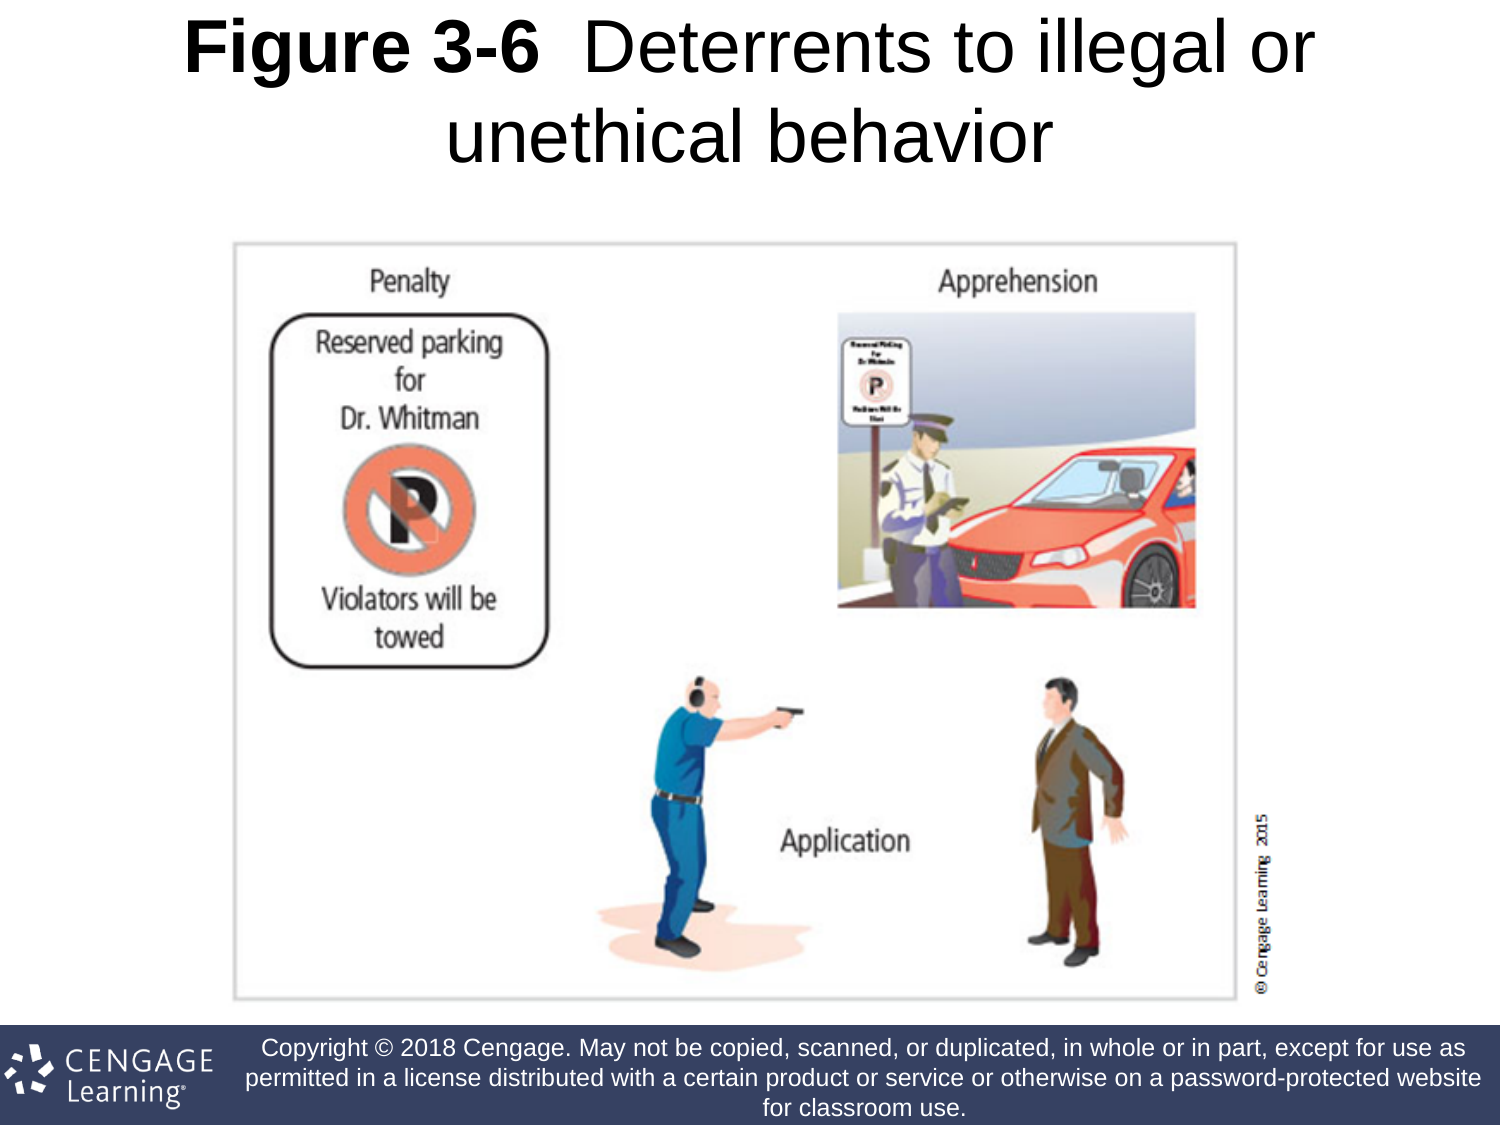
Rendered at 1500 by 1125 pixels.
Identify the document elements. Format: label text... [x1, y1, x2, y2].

title Figure 3-6 Deterrents to illegal or unethical behavior [90, 5, 1410, 171]
picture [0, 1040, 216, 1113]
picture [223, 231, 1277, 1013]
